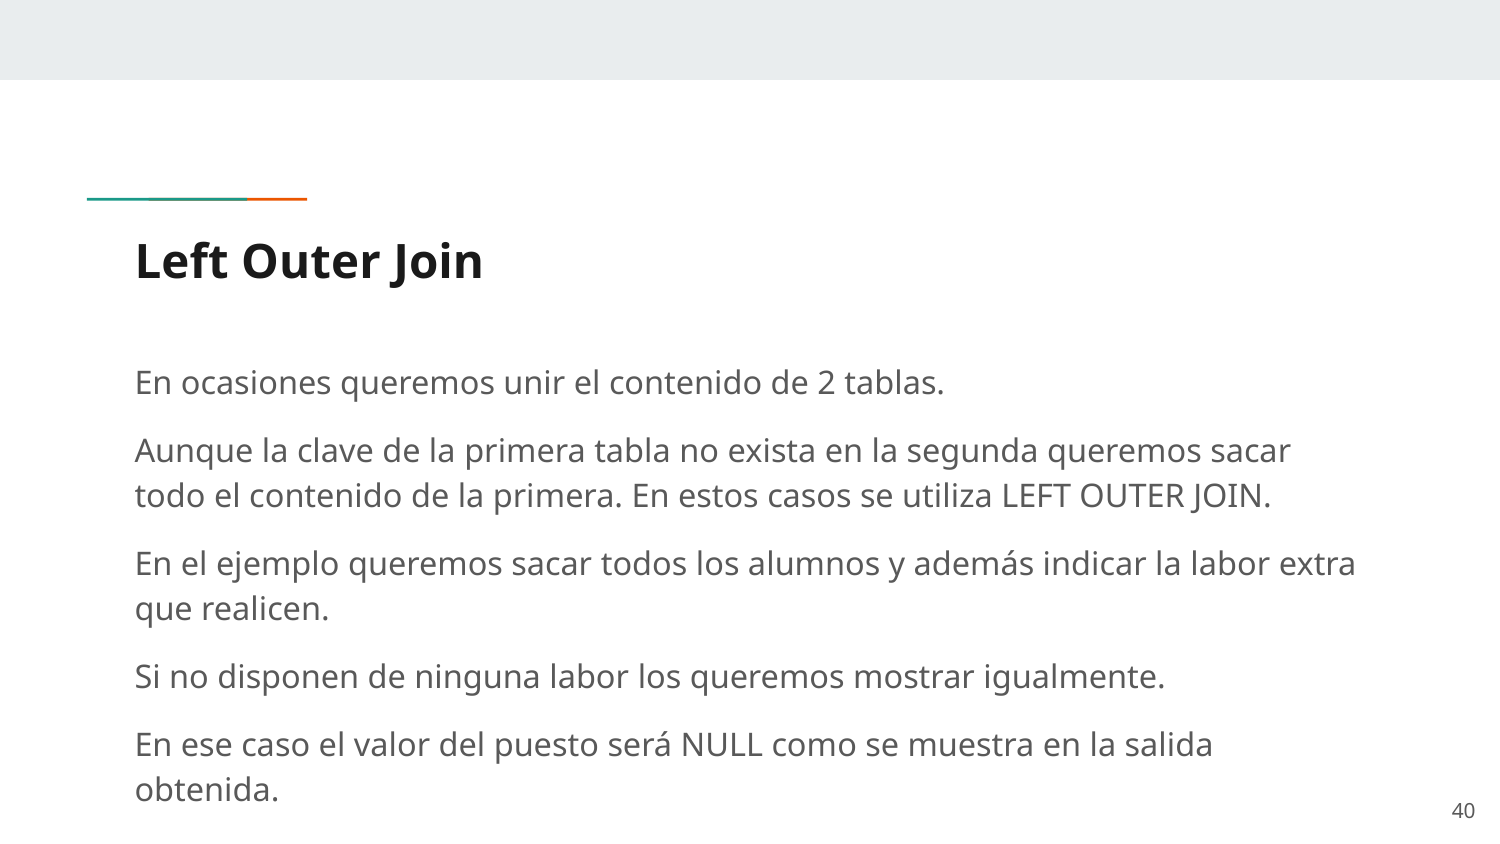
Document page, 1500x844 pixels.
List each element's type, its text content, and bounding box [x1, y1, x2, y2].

slide_number ‹#› [1400, 779, 1491, 844]
list En ocasiones queremos unir el contenido de 2 tablas. Aunque la clave de la primera tabla no exista en la segunda queremos sacar todo el contenido de la primera. En estos casos se utiliza LEFT OUTER JOIN. En el ejemplo queremos sacar todos los alumnos y además indicar la labor extra que realicen. Si no disponen de ninguna labor los queremos mostrar igualmente. En ese caso el valor del puesto será NULL como se muestra en la salida obtenida. [119, 341, 1381, 829]
title Left Outer Join [119, 216, 1381, 305]
